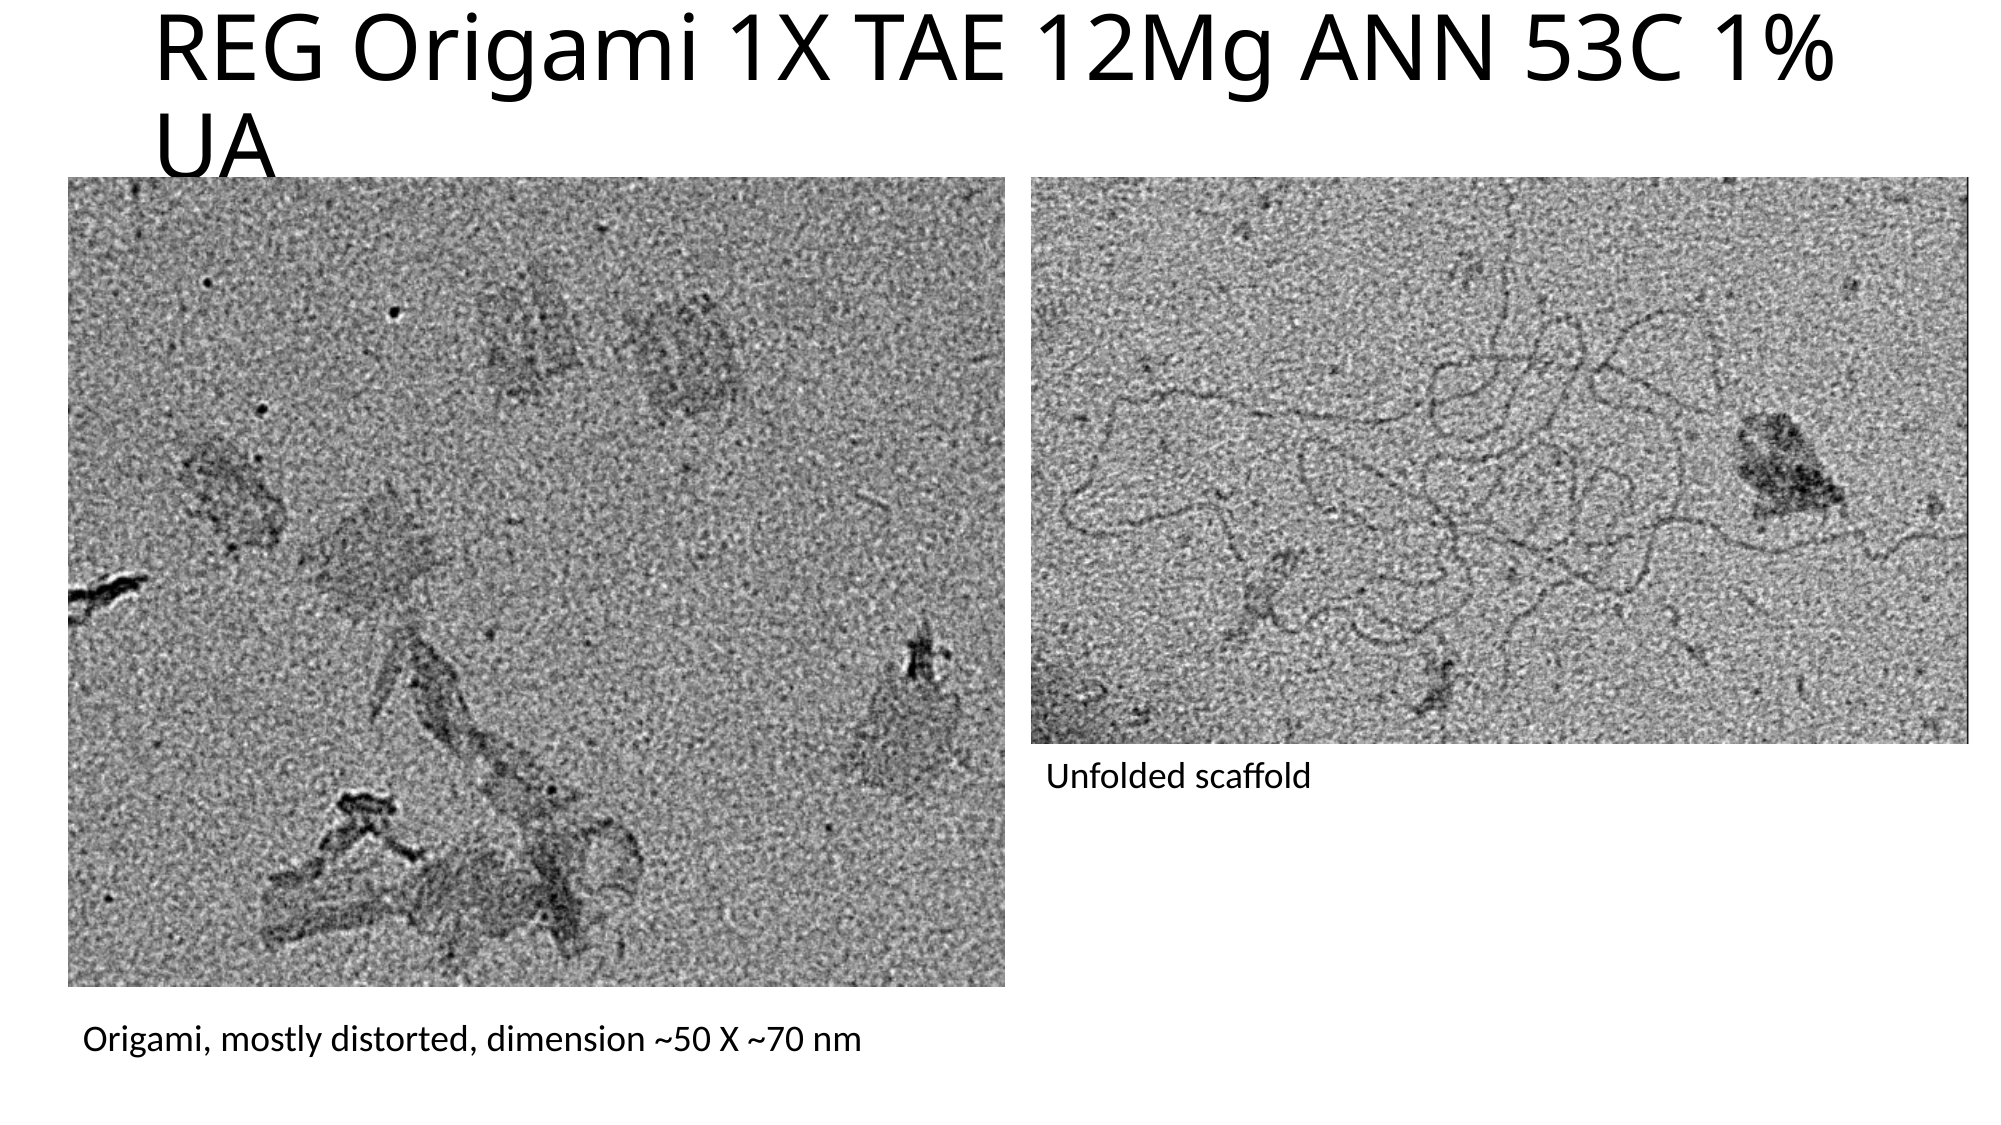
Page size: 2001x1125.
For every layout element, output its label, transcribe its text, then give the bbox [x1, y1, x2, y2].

text_box Unfolded scaffold [1030, 744, 1928, 804]
text_box Origami, mostly distorted, dimension ~50 X ~70 nm [68, 1006, 965, 1067]
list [68, 177, 1005, 987]
picture [1030, 177, 1970, 744]
title REG Origami 1X TAE 12Mg ANN 53C 1% UA [137, 22, 1863, 178]
